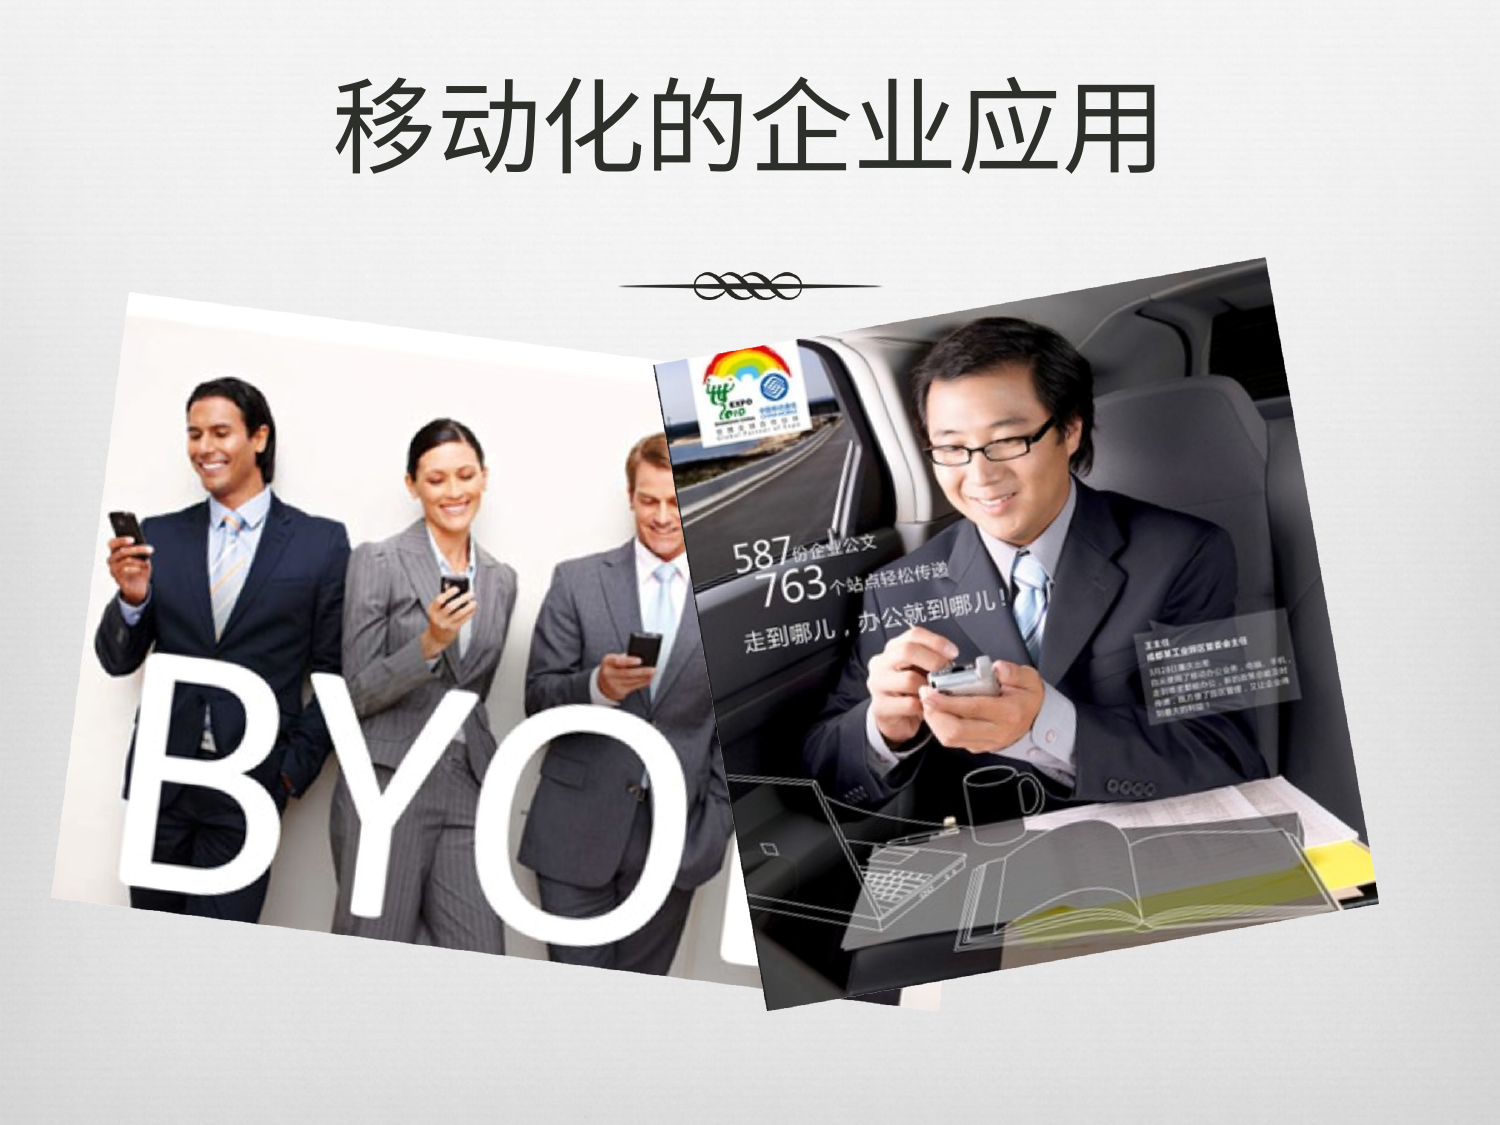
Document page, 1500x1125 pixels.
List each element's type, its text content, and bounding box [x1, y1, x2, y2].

picture [52, 258, 1378, 1011]
picture [615, 272, 885, 300]
title 移动化的企业应用 [112, 11, 1388, 236]
